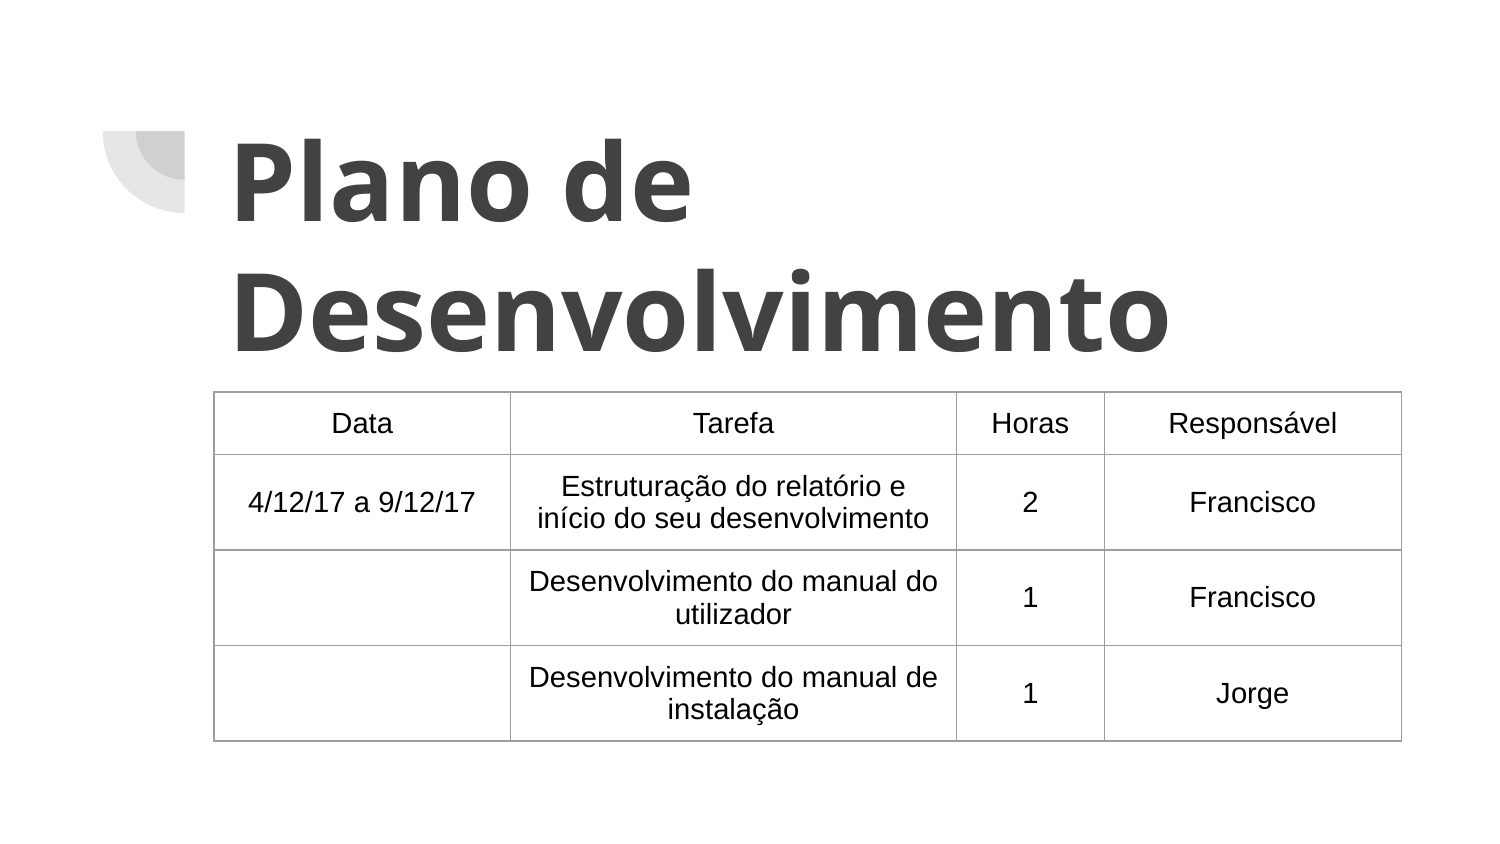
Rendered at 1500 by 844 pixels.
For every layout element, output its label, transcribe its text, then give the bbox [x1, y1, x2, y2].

title Plano de Desenvolvimento [213, 98, 1368, 263]
table_cell Francisco [1105, 551, 1401, 645]
table_cell 1 [957, 646, 1104, 740]
table_cell 1 [957, 551, 1104, 645]
table_cell 2 [957, 455, 1104, 549]
table_cell Jorge [1105, 646, 1401, 740]
table_header Horas [957, 393, 1104, 454]
table_cell [215, 551, 510, 645]
table_cell Desenvolvimento do manual do utilizador [511, 551, 956, 645]
table_header Data [215, 393, 510, 454]
table_cell [215, 646, 510, 740]
table_cell 4/12/17 a 9/12/17 [215, 455, 510, 549]
table_cell Desenvolvimento do manual de instalação [511, 646, 956, 740]
table_header Tarefa [511, 393, 956, 454]
table_cell Estruturação do relatório e início do seu desenvolvimento [511, 455, 956, 549]
table_cell Francisco [1105, 455, 1401, 549]
table_header Responsável [1105, 393, 1401, 454]
